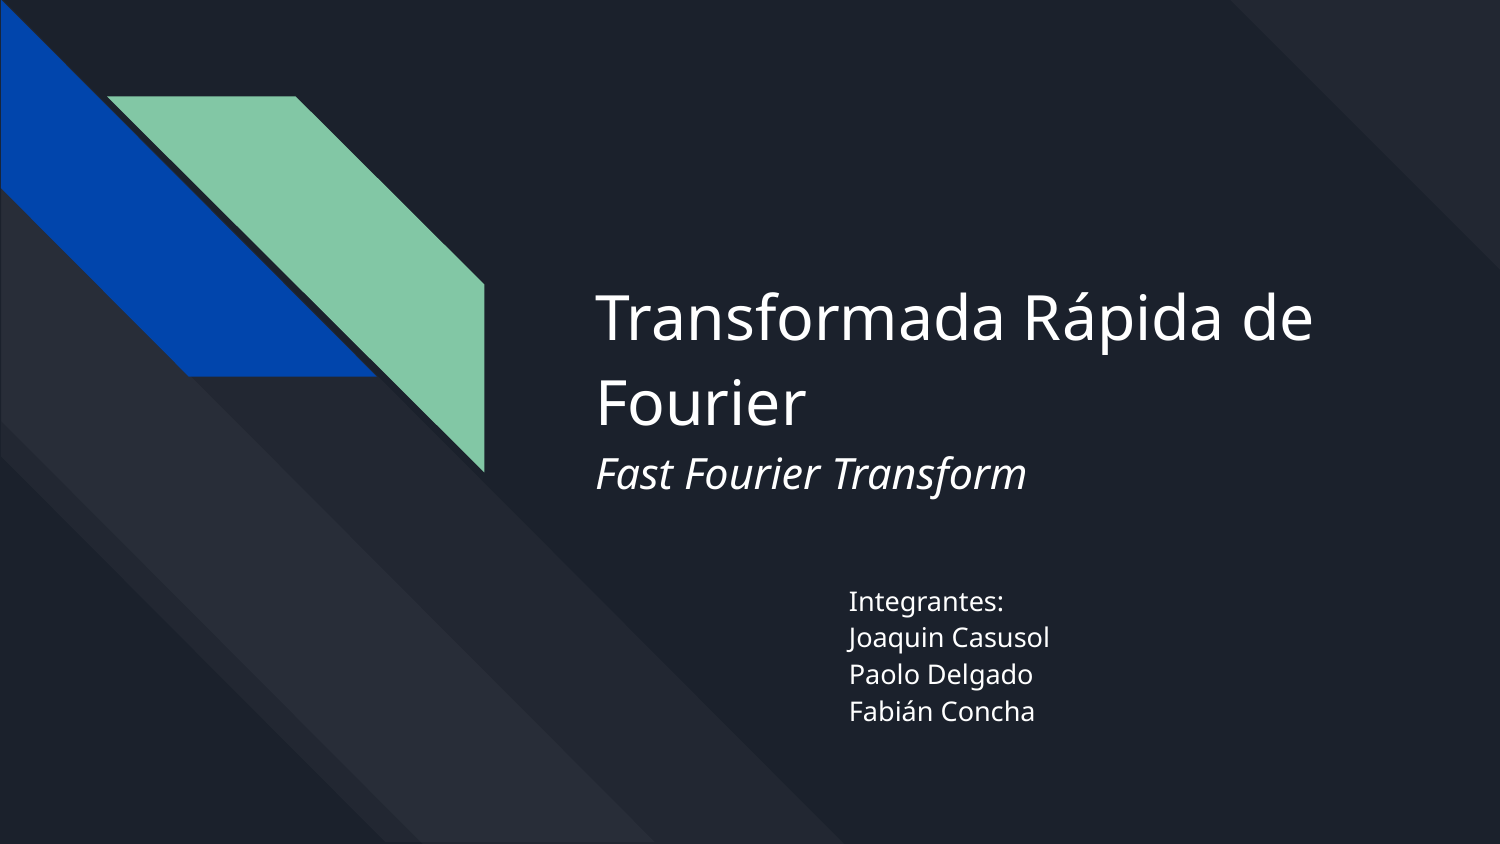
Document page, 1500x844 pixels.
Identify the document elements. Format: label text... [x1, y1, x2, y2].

subtitle Integrantes: Joaquin Casusol Paolo Delgado Fabián Concha [833, 567, 1404, 795]
title Transformada Rápida de Fourier Fast Fourier Transform [580, 258, 1404, 518]
